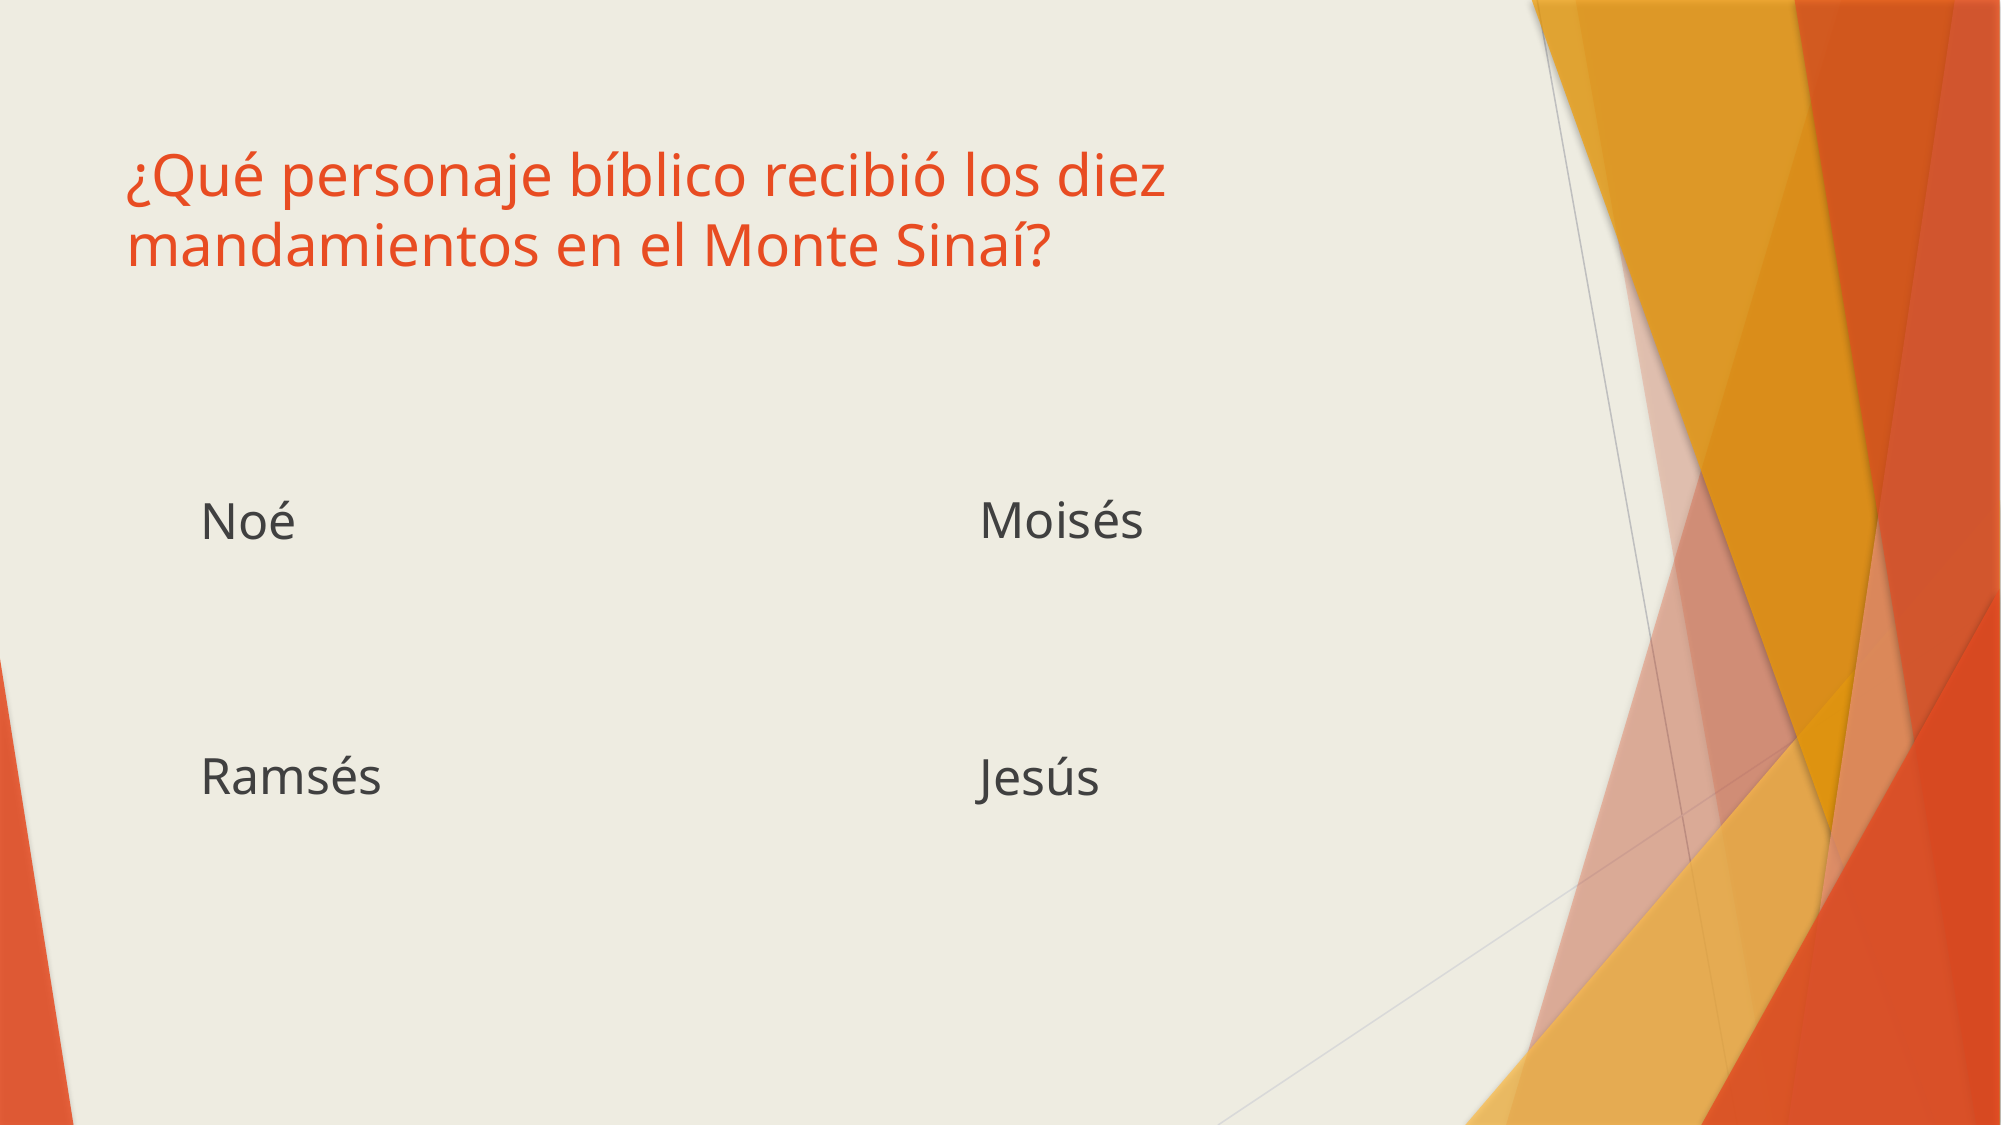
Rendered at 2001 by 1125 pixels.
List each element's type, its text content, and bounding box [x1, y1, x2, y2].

list Moisés [964, 443, 1439, 594]
title ¿Qué personaje bíblico recibió los diez mandamientos en el Monte Sinaí? [111, 99, 1522, 317]
list Noé [185, 444, 661, 595]
list Jesús [964, 700, 1439, 851]
list Ramsés [185, 699, 661, 850]
